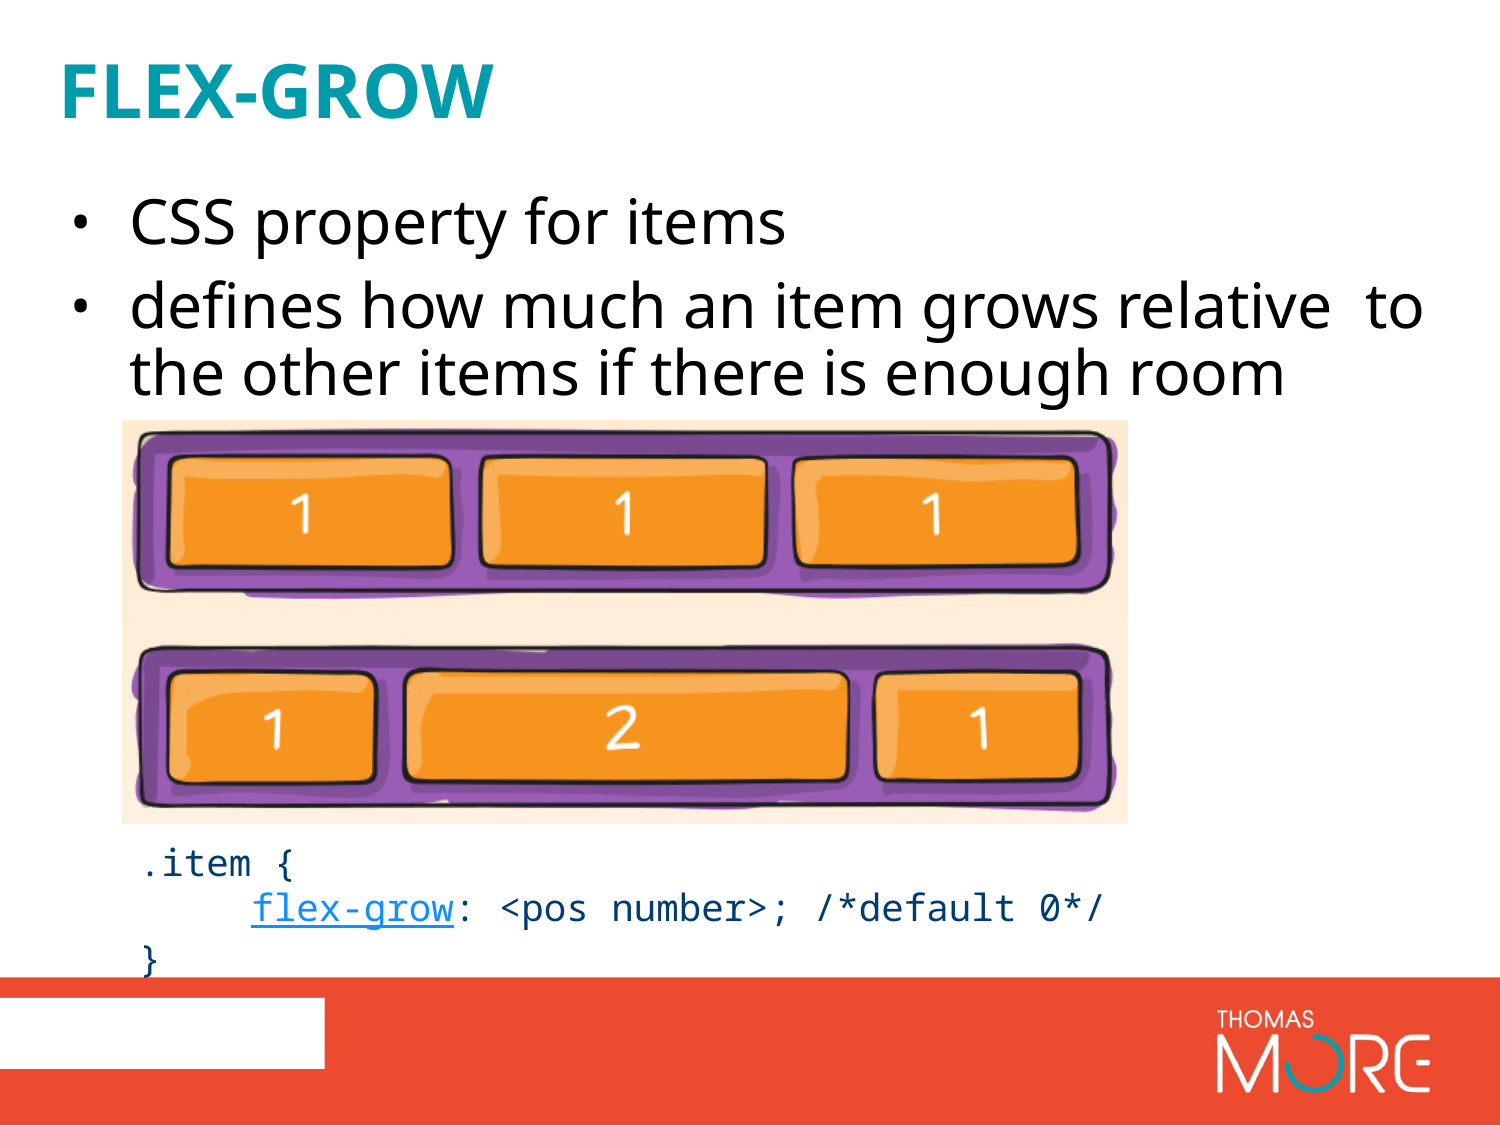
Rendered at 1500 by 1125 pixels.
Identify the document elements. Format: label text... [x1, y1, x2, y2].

list CSS property for items defines how much an item grows relative to the other items if there is enough room [0, 188, 1500, 876]
text_box .item { flex-grow: <pos number>; /*default 0*/ } [123, 831, 1353, 988]
title Flex-grow [0, 0, 1500, 188]
picture [121, 420, 1129, 824]
picture [1187, 980, 1459, 1122]
